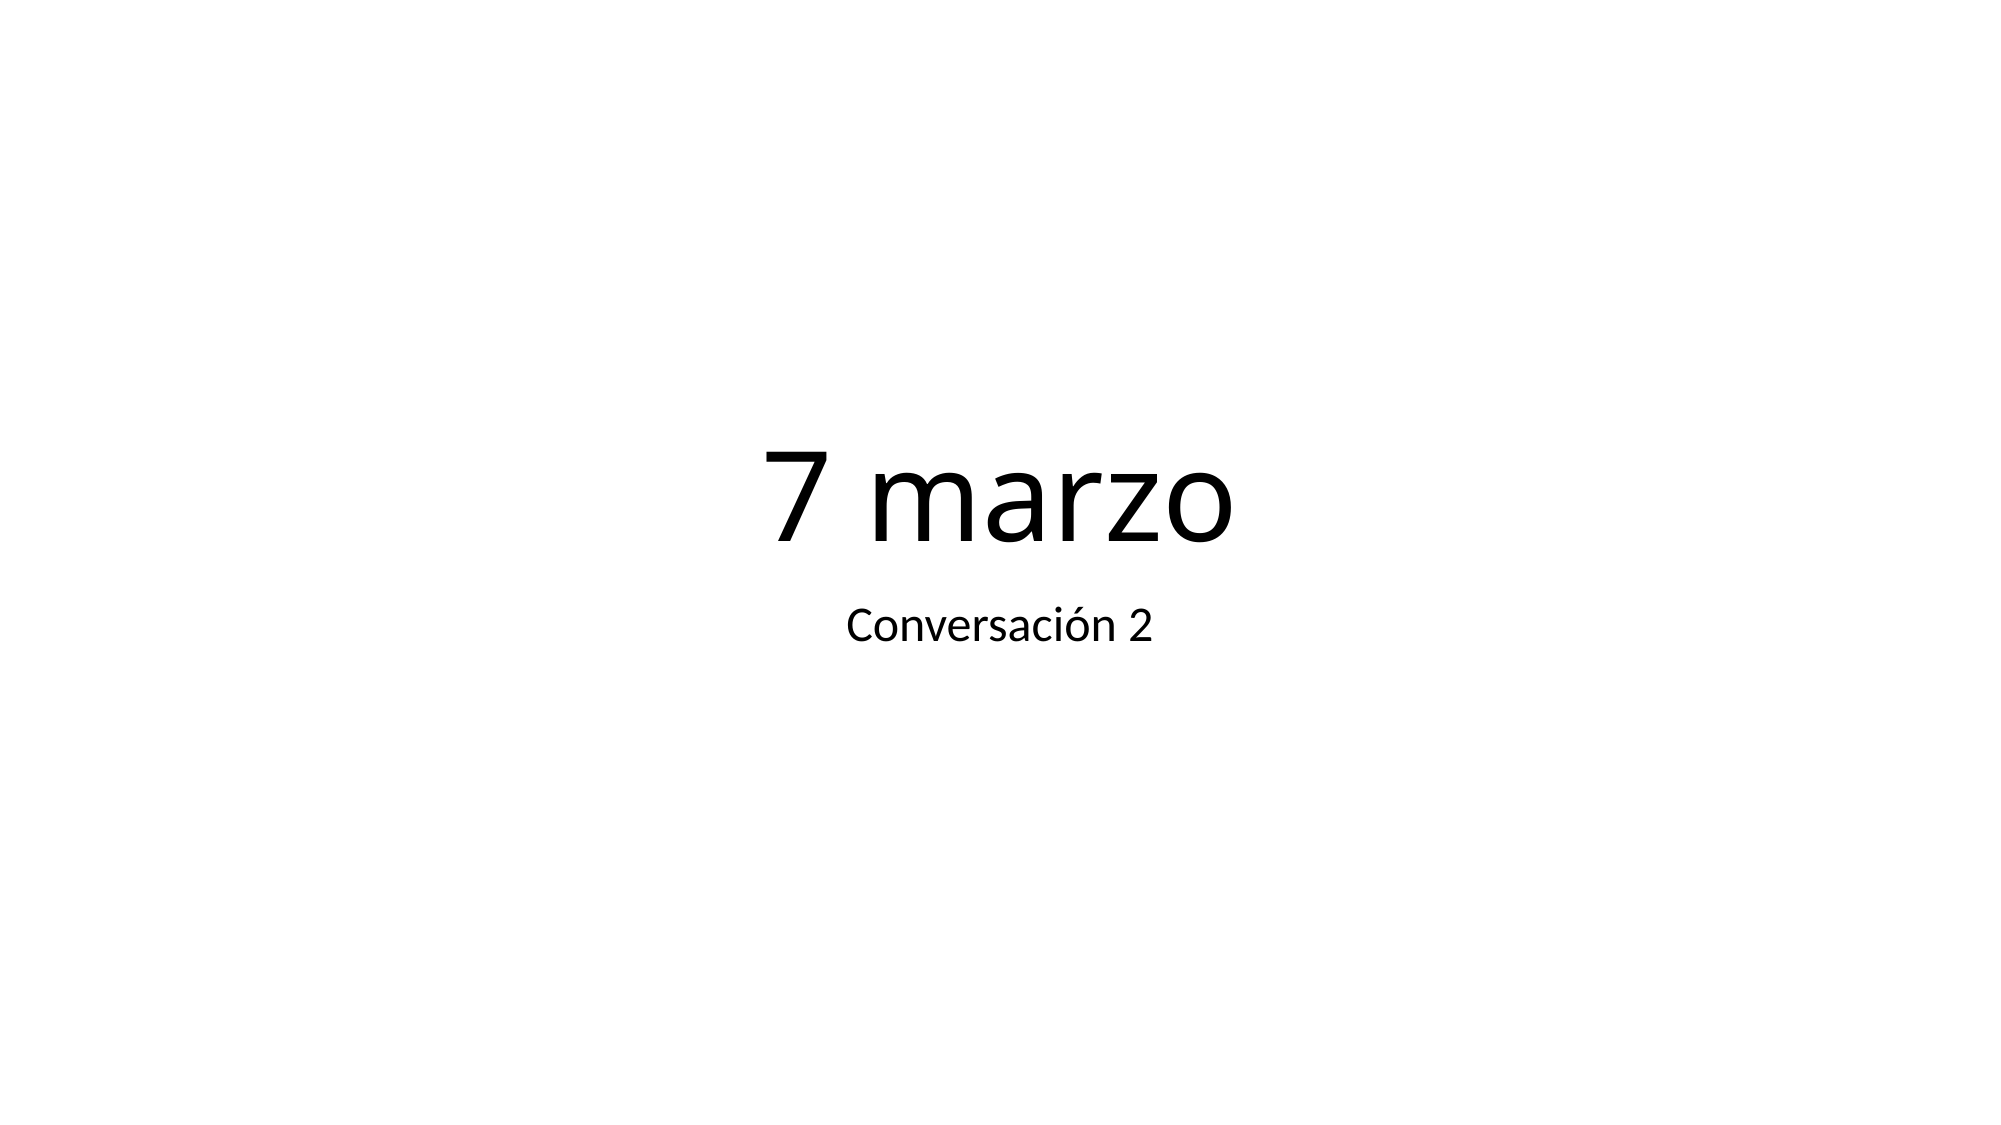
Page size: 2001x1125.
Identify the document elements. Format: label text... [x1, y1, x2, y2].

title 7 marzo [249, 184, 1750, 576]
subtitle Conversación 2 [249, 590, 1750, 863]
